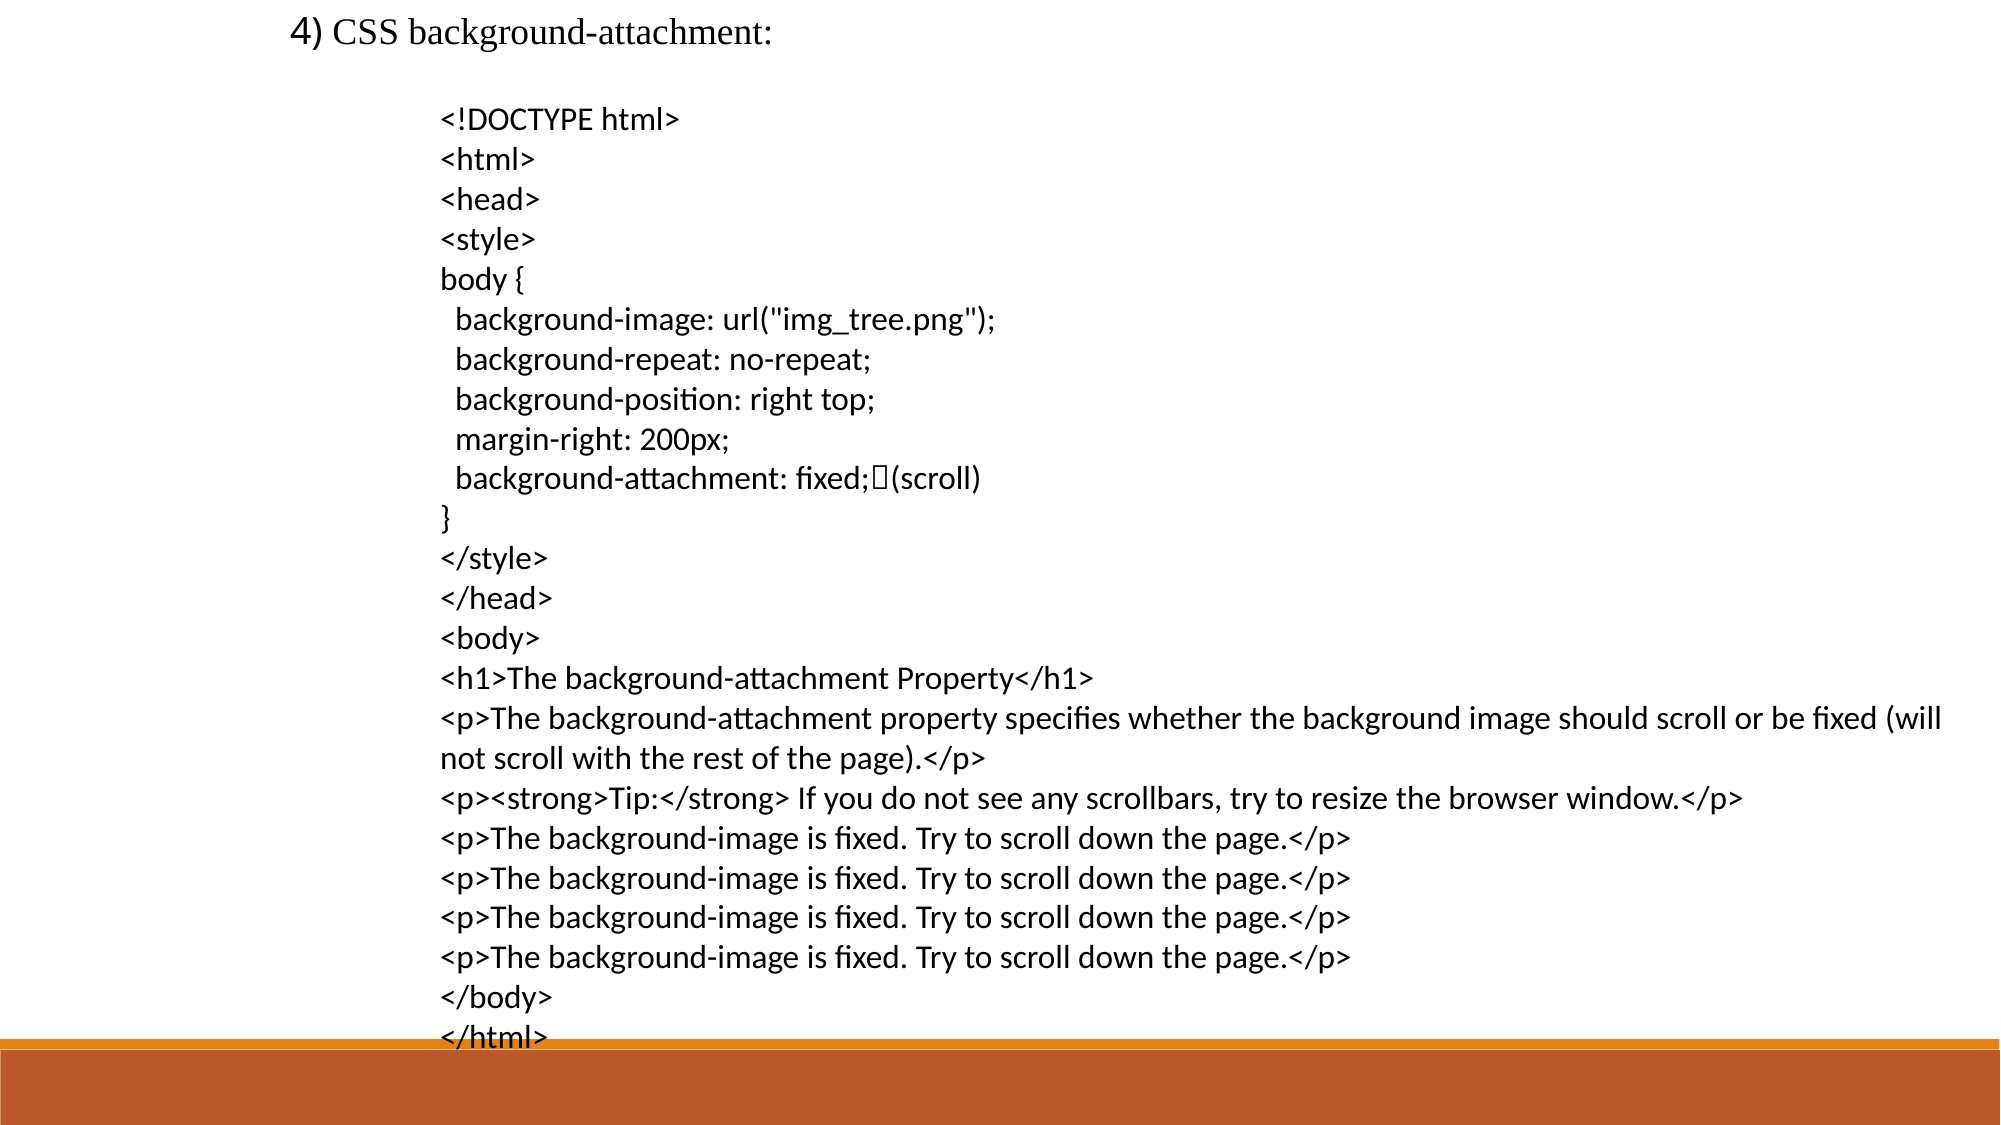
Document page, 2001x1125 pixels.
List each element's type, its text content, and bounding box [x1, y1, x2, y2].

text_box 4) CSS background-attachment: <!DOCTYPE html> <html> <head> <style> body { background-image: url("img_tree.png"); background-repeat: no-repeat; background-position: right top; margin-right: 200px; background-attachment: fixed;(scroll) } </style> </head> <body> <h1>The background-attachment Property</h1> <p>The background-attachment property specifies whether the background image should scroll or be fixed (will not scroll with the rest of the page).</p> <p><strong>Tip:</strong> If you do not see any scrollbars, try to resize the browser window.</p> <p>The background-image is fixed. Try to scroll down the page.</p> <p>The background-image is fixed. Try to scroll down the page.</p> <p>The background-image is fixed. Try to scroll down the page.</p> <p>The background-image is fixed. Try to scroll down the page.</p> </body> </html> [275, 0, 2000, 1063]
